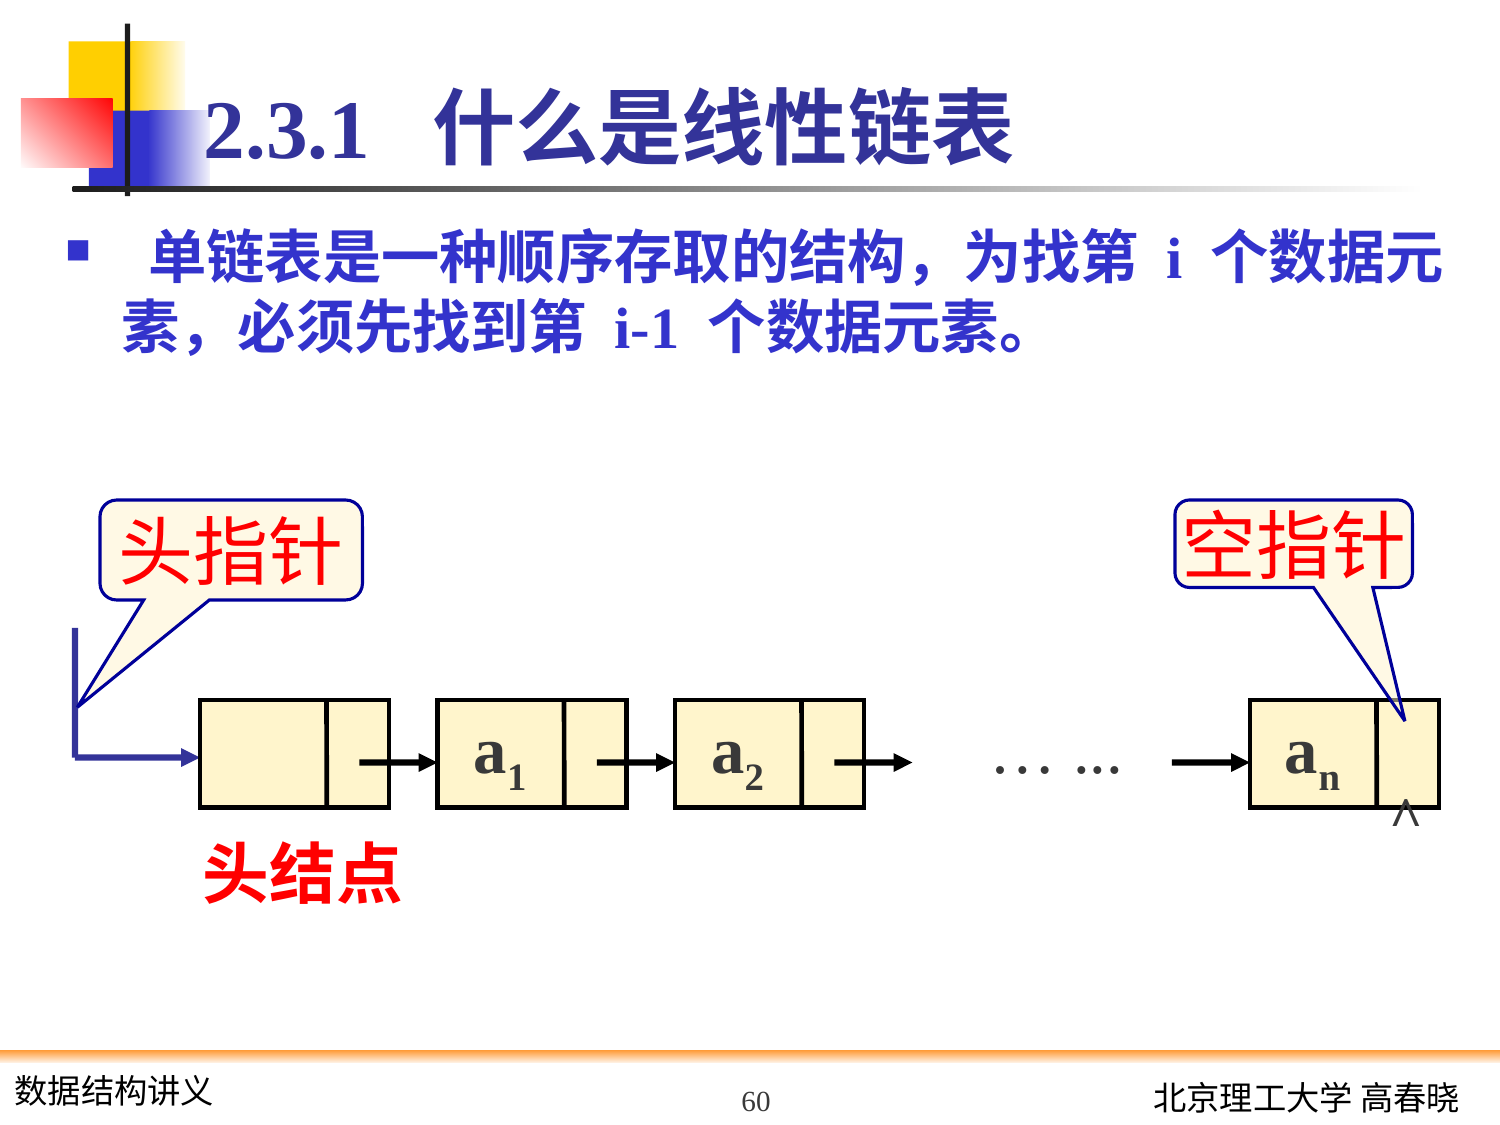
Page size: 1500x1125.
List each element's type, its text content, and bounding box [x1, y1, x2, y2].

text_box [199, 699, 390, 808]
slide_number 60 [599, 1049, 913, 1125]
text_box [393, 756, 432, 769]
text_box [437, 699, 627, 808]
text_box … ... [975, 699, 1139, 795]
text_box [868, 756, 913, 769]
text_box [1174, 756, 1244, 769]
text_box 空指针 [1174, 499, 1413, 698]
list 单链表是一种顺序存取的结构，为找第 i 个数据元素，必须先找到第 i-1 个数据元素。 [50, 212, 1469, 1038]
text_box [1249, 699, 1440, 808]
text_box ^ [1374, 815, 1438, 857]
text_box [630, 756, 669, 769]
text_box 头指针 [99, 500, 363, 626]
text_box 头结点 [187, 824, 418, 920]
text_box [674, 699, 865, 808]
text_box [74, 627, 201, 758]
title 2.3.1 什么是线性链表 [188, 19, 1468, 183]
